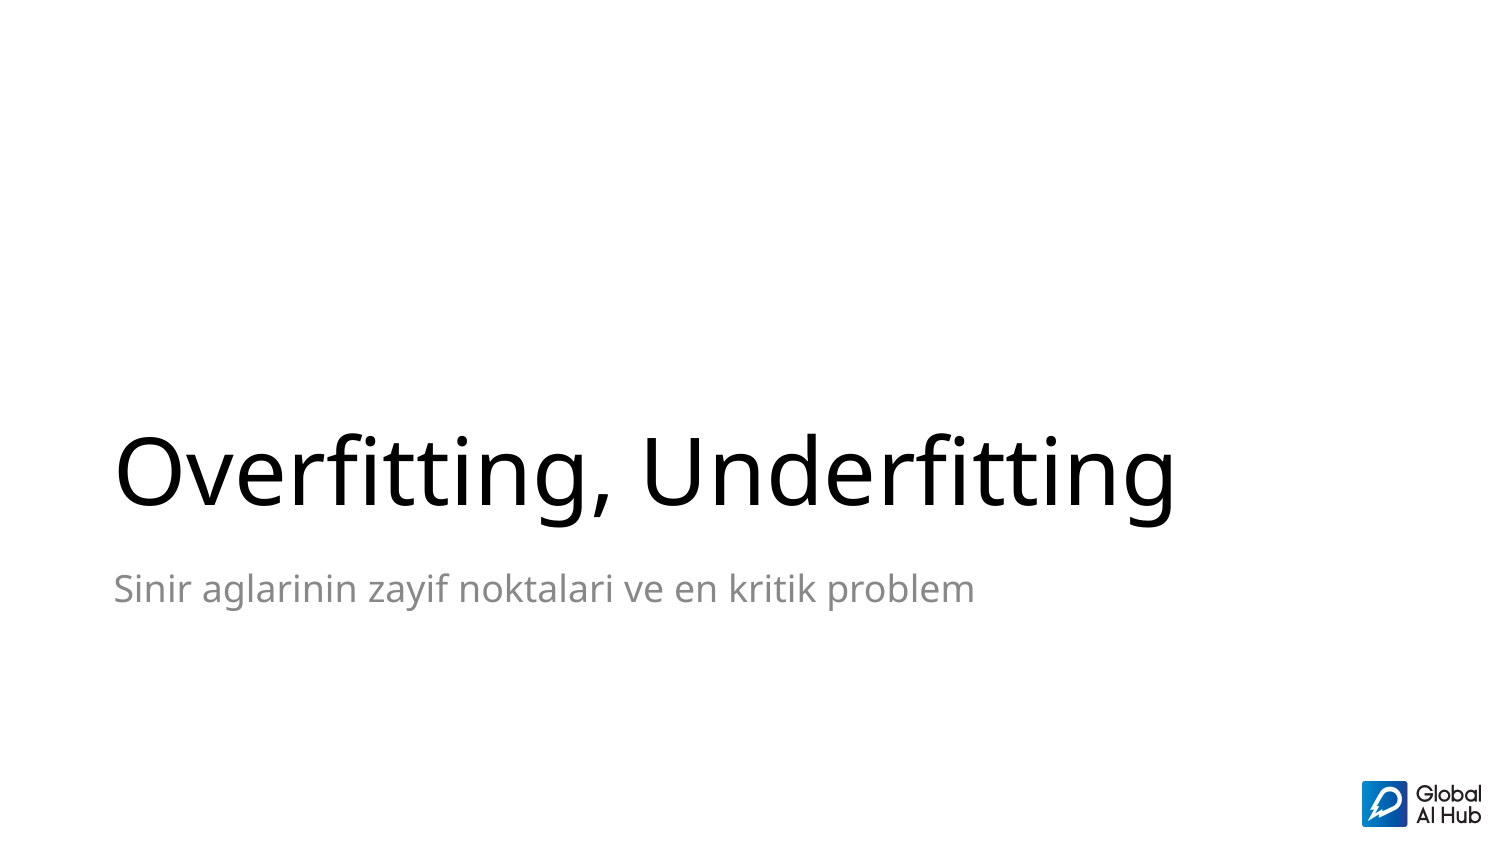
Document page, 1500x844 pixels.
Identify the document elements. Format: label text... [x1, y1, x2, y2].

title Overfitting, Underfitting [102, 319, 1397, 532]
picture [1366, 781, 1481, 827]
list Sinir aglarinin zayif noktalari ve en kritik problem [102, 564, 1397, 750]
